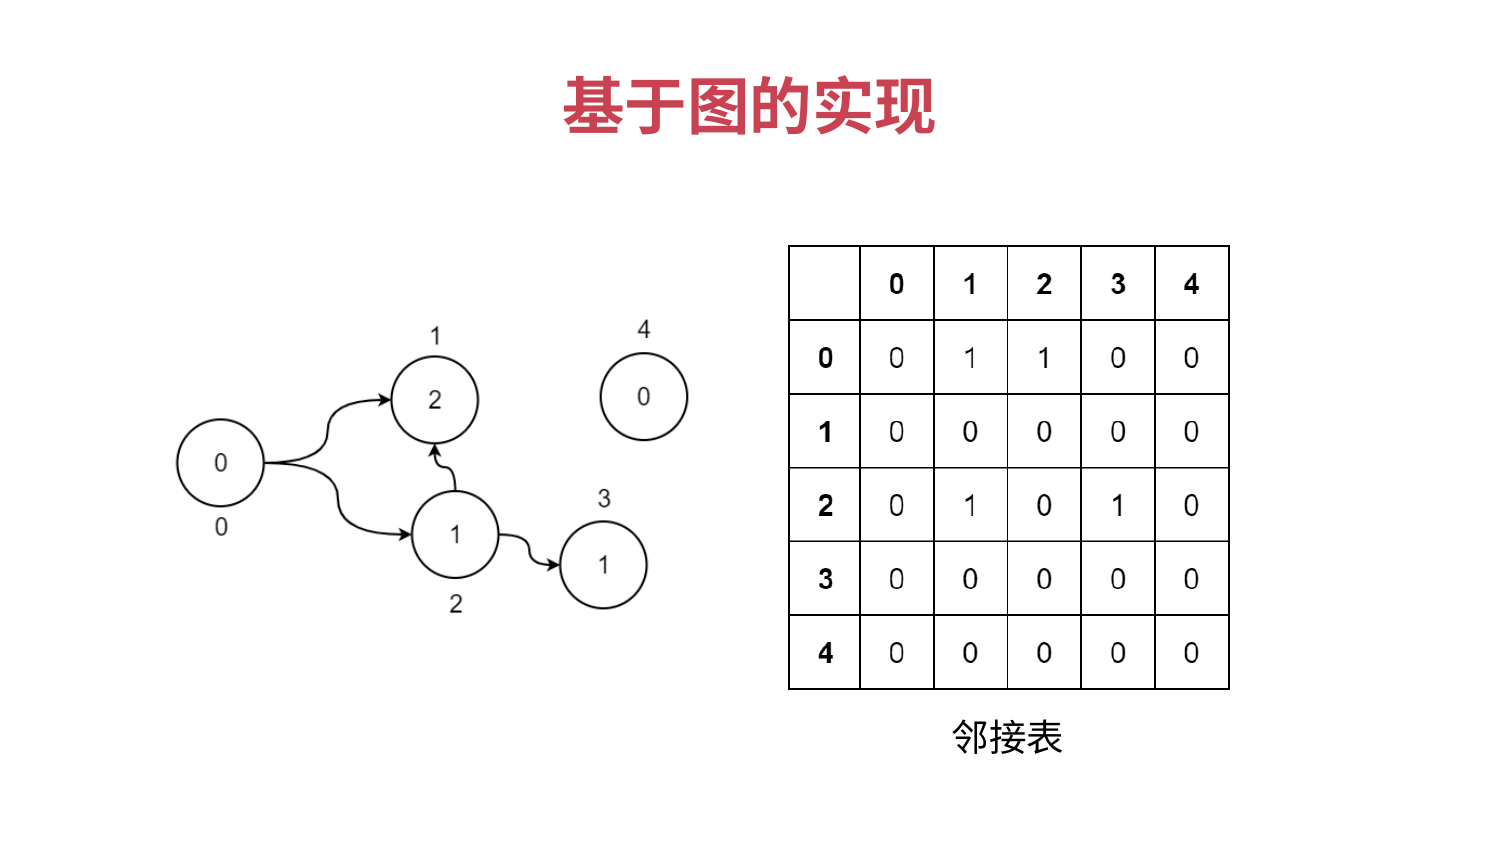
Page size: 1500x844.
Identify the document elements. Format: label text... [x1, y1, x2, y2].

picture [773, 232, 1243, 706]
title 基于图的实现 [74, 33, 1426, 175]
picture [153, 286, 750, 642]
text_box 邻接表 [937, 707, 1080, 767]
